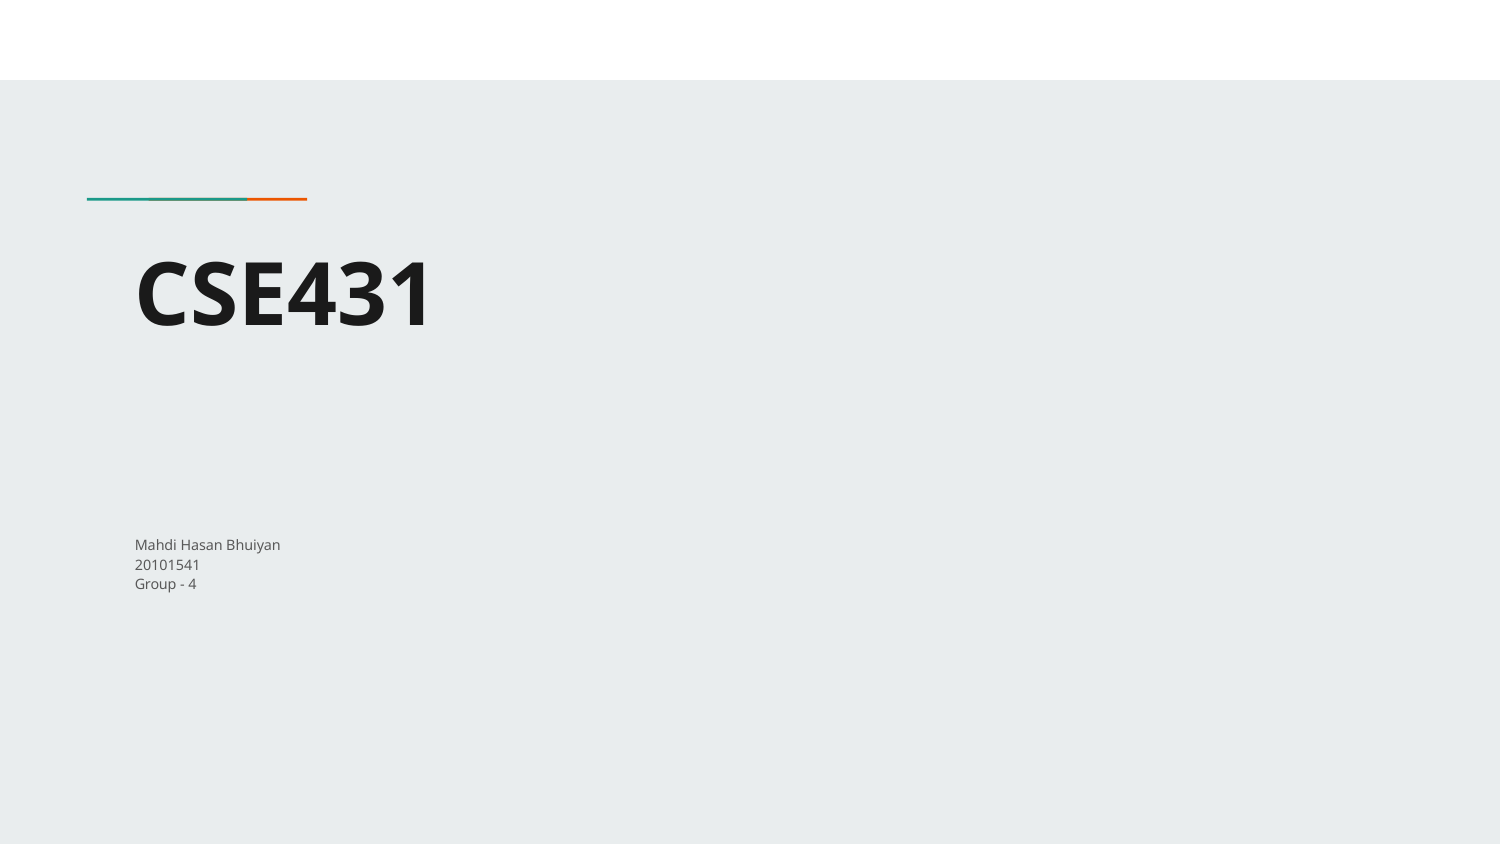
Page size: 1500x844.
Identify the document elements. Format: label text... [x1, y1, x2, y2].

subtitle Mahdi Hasan Bhuiyan 20101541 Group - 4 [119, 520, 1381, 610]
title CSE431 [119, 216, 1381, 490]
